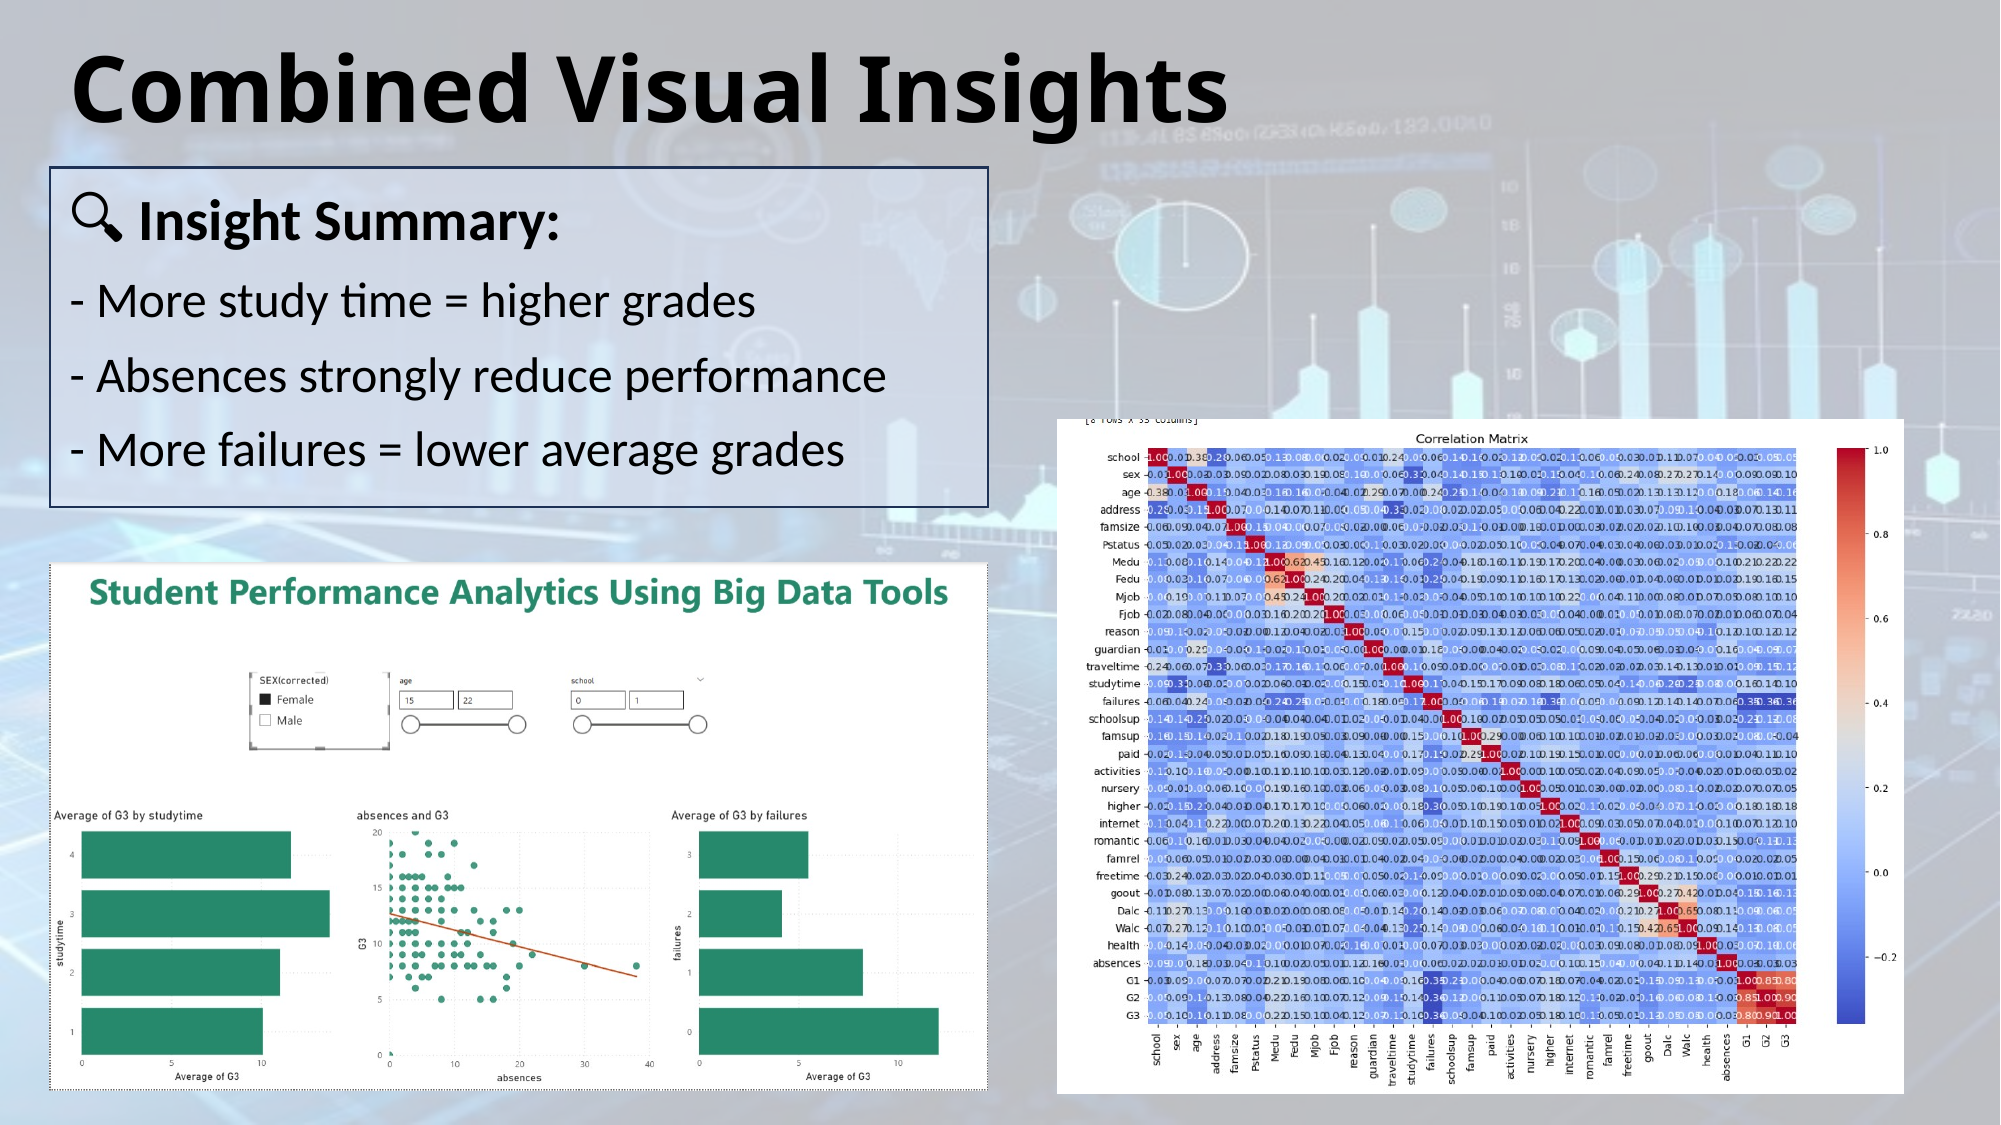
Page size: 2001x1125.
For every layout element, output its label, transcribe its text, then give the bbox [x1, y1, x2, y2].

picture [49, 562, 988, 1091]
picture [1057, 419, 1904, 1094]
list 🔍 Insight Summary: - More study time = higher grades - Absences strongly reduce performance - More failures = lower average grades [54, 182, 1083, 520]
title Combined Visual Insights [54, 0, 1780, 202]
text_box [49, 166, 54, 508]
